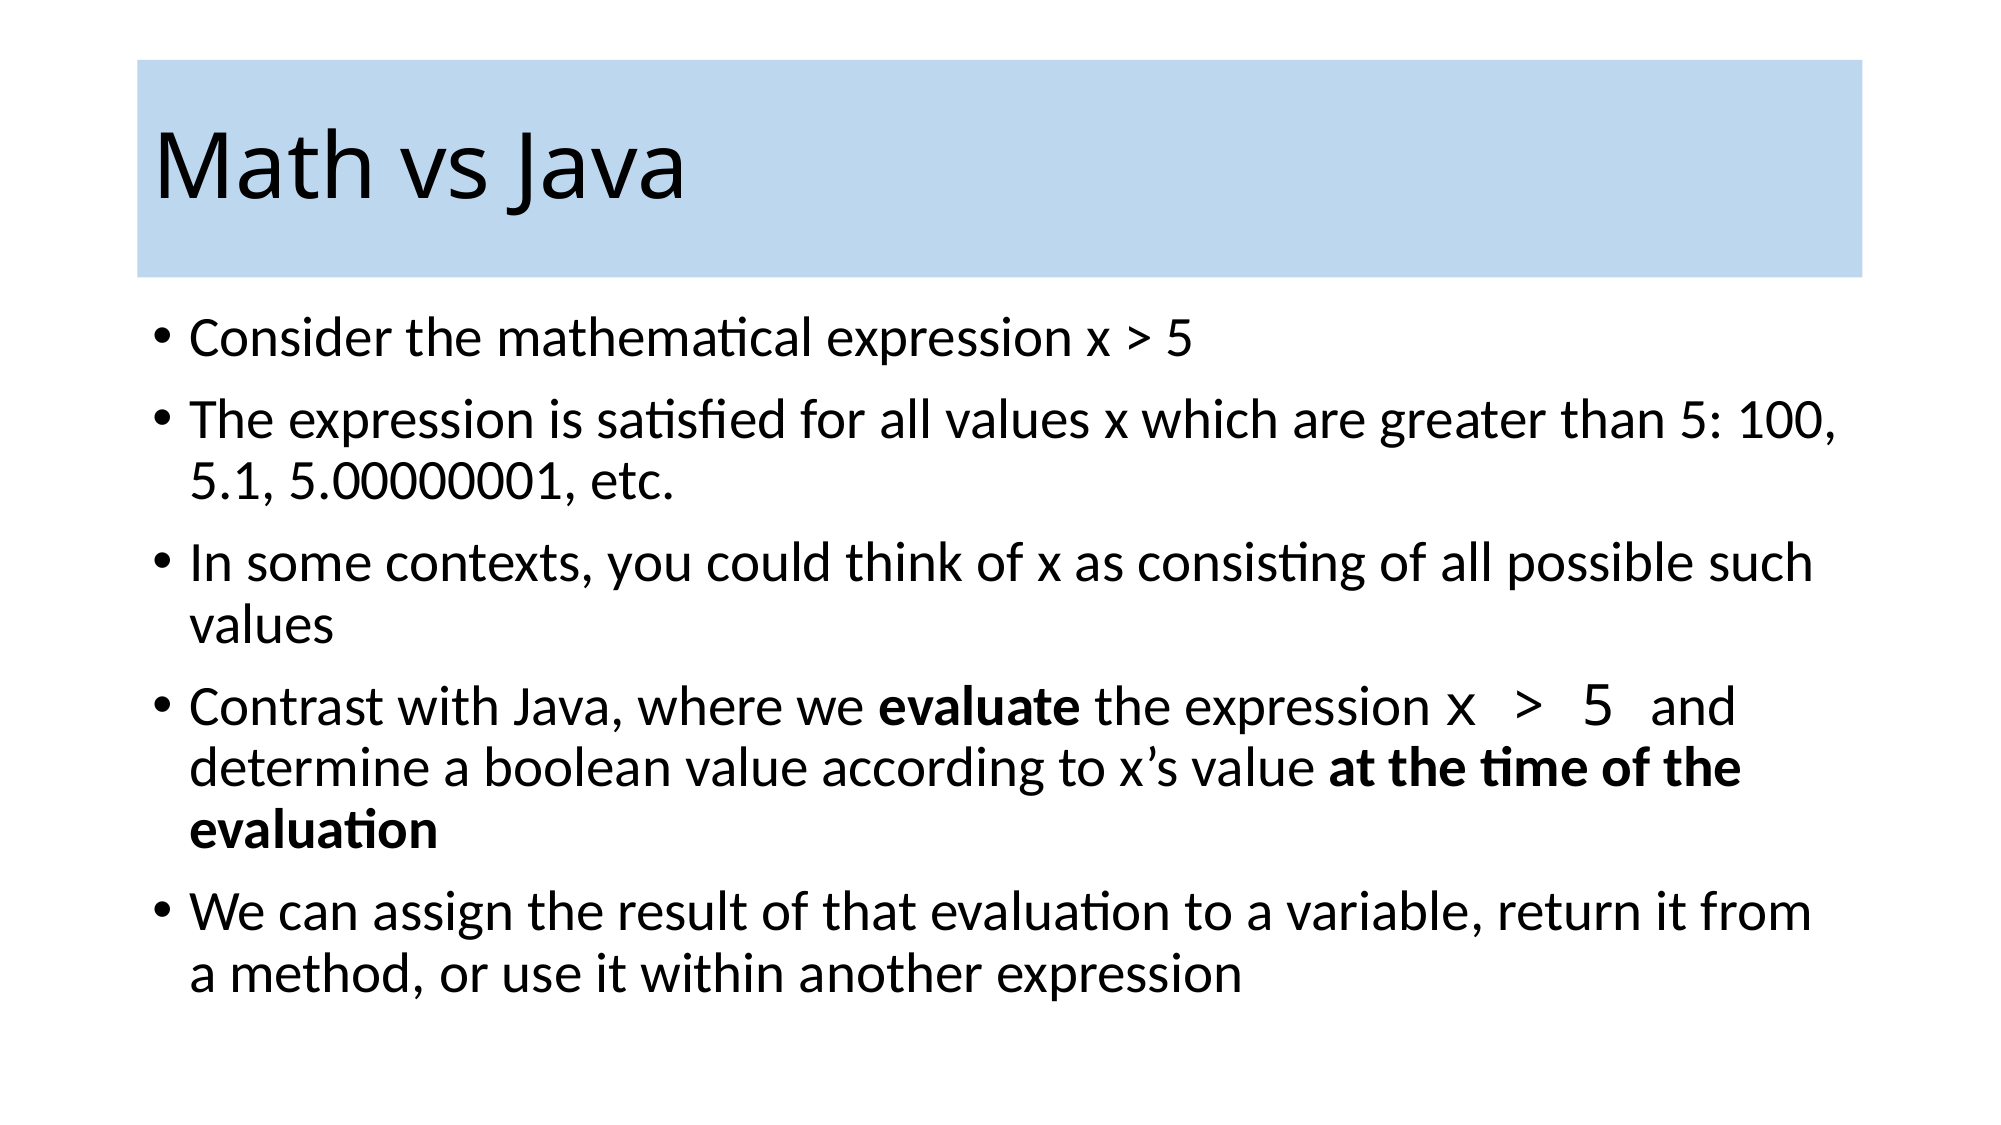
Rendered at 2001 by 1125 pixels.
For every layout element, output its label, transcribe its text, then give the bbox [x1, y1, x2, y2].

list Consider the mathematical expression x > 5 The expression is satisfied for all values x which are greater than 5: 100, 5.1, 5.00000001, etc. In some contexts, you could think of x as consisting of all possible such values Contrast with Java, where we evaluate the expression x > 5 and determine a boolean value according to x’s value at the time of the evaluation We can assign the result of that evaluation to a variable, return it from a method, or use it within another expression [137, 299, 1863, 1014]
title Math vs Java [137, 59, 1863, 278]
